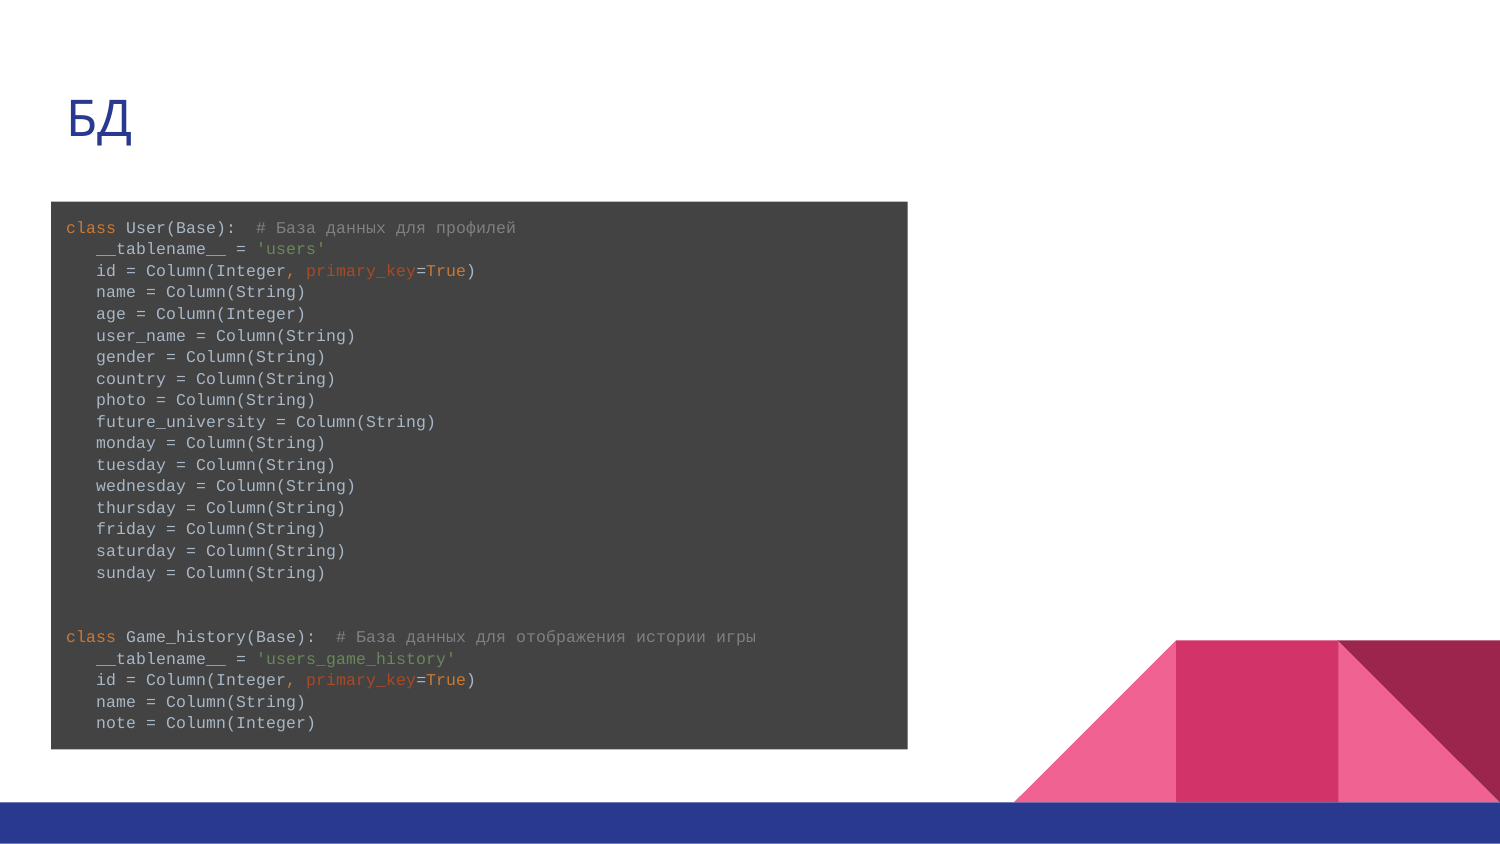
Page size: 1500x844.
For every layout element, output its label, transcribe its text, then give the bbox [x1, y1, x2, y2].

title БД [51, 67, 1449, 167]
list class User(Base): # База данных для профилей __tablename__ = 'users' id = Column(Integer, primary_key=True) name = Column(String) age = Column(Integer) user_name = Column(String) gender = Column(String) country = Column(String) photo = Column(String) future_university = Column(String) monday = Column(String) tuesday = Column(String) wednesday = Column(String) thursday = Column(String) friday = Column(String) saturday = Column(String) sunday = Column(String) class Game_history(Base): # База данных для отображения истории игры __tablename__ = 'users_game_history' id = Column(Integer, primary_key=True) name = Column(String) note = Column(Integer) [51, 201, 908, 750]
